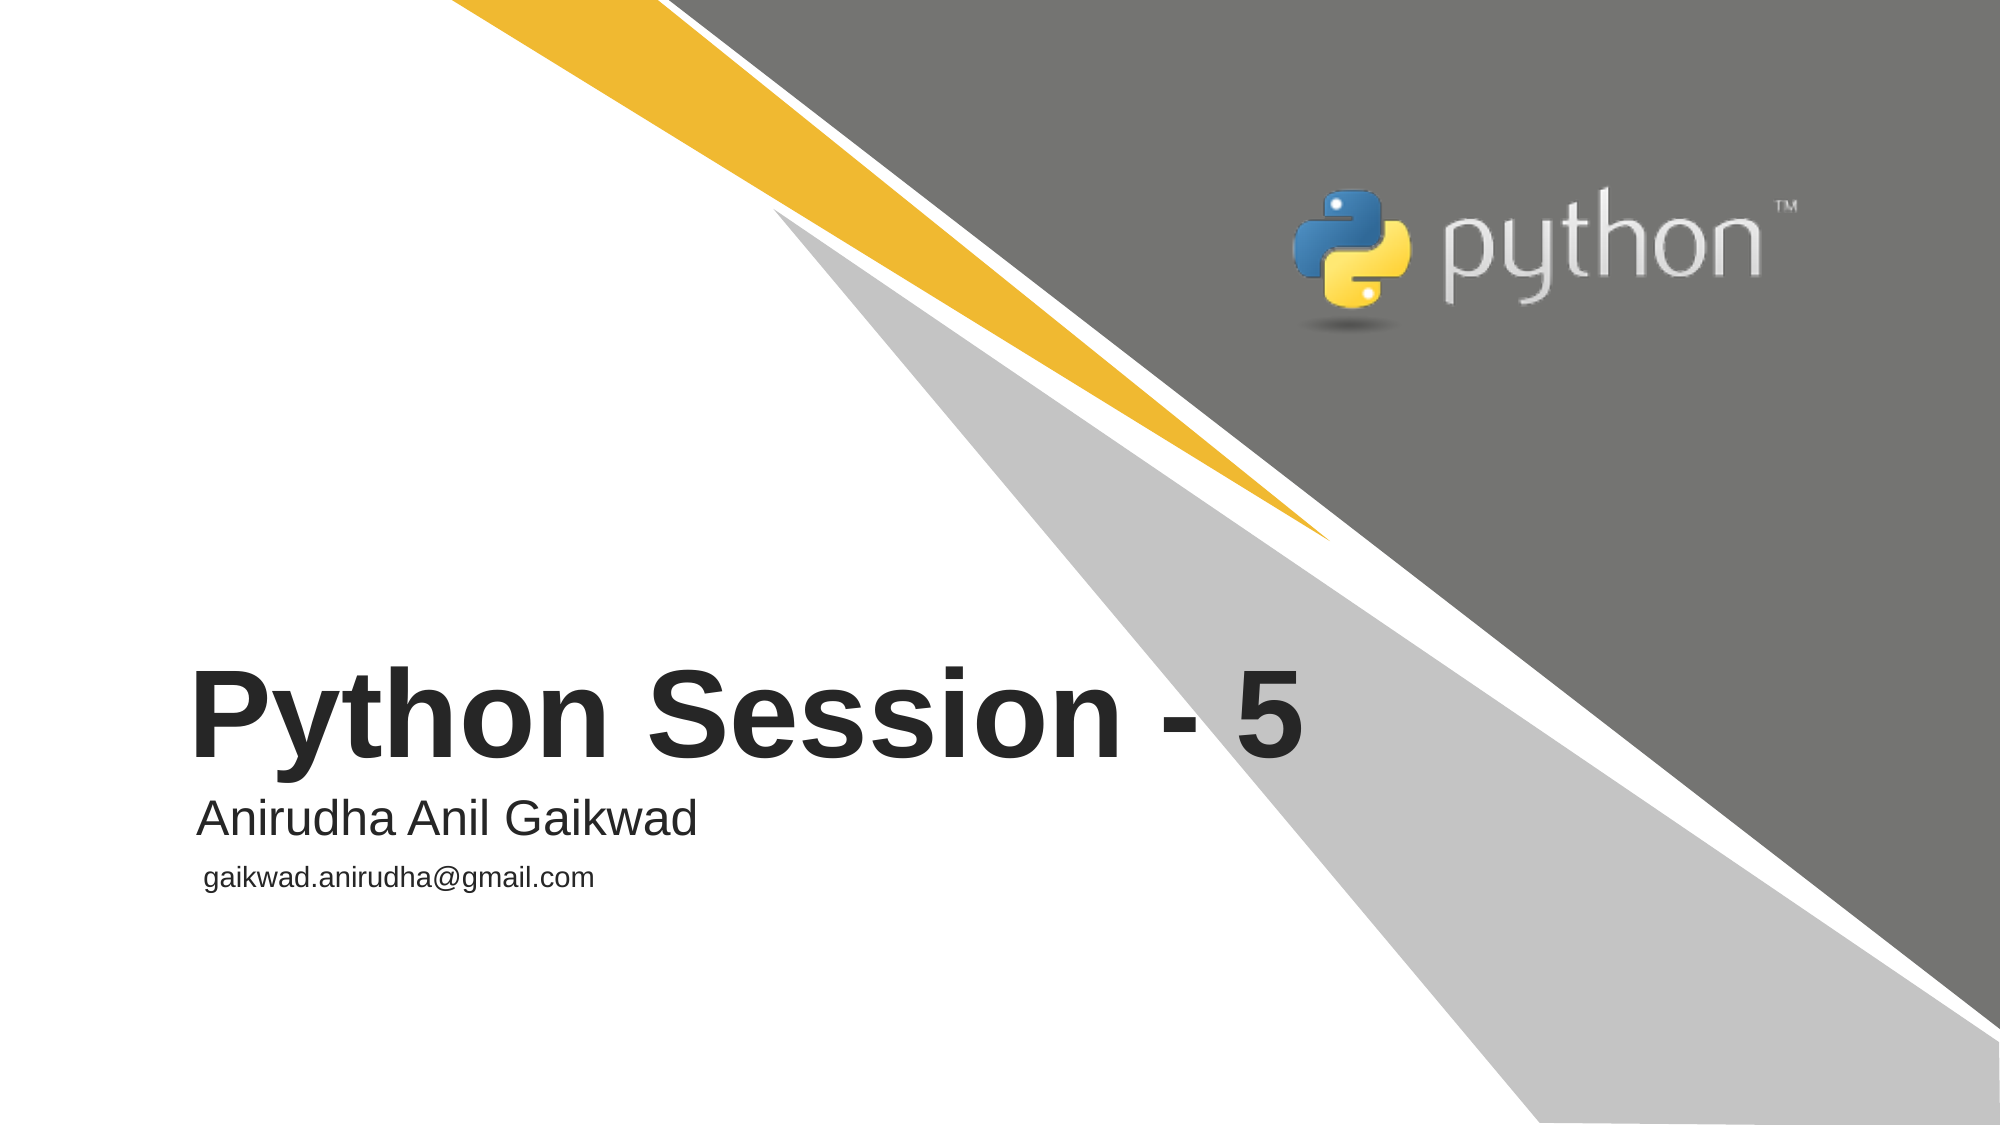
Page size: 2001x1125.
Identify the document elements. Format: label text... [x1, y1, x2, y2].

text_box gaikwad.anirudha@gmail.com [188, 850, 962, 901]
text_box Anirudha Anil Gaikwad [181, 778, 728, 853]
text_box [772, 207, 2000, 1125]
text_box Python Session - 5 [173, 624, 1322, 790]
text_box [449, 0, 1331, 543]
picture [1279, 169, 1885, 340]
text_box [667, 0, 2000, 1031]
